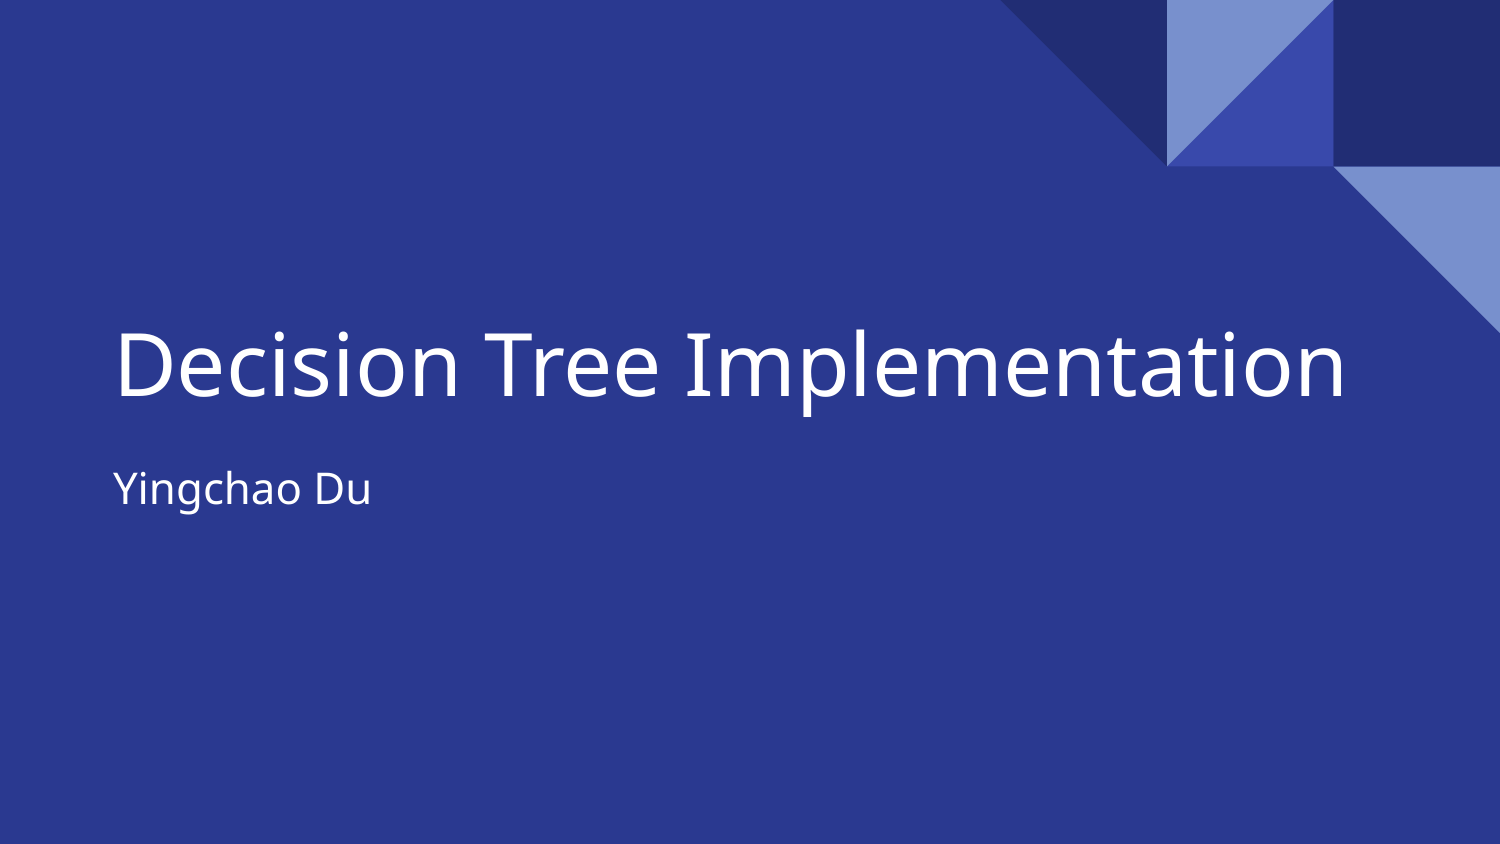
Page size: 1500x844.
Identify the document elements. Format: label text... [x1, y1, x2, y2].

subtitle Yingchao Du [98, 445, 1447, 517]
title Decision Tree Implementation [98, 291, 1447, 429]
